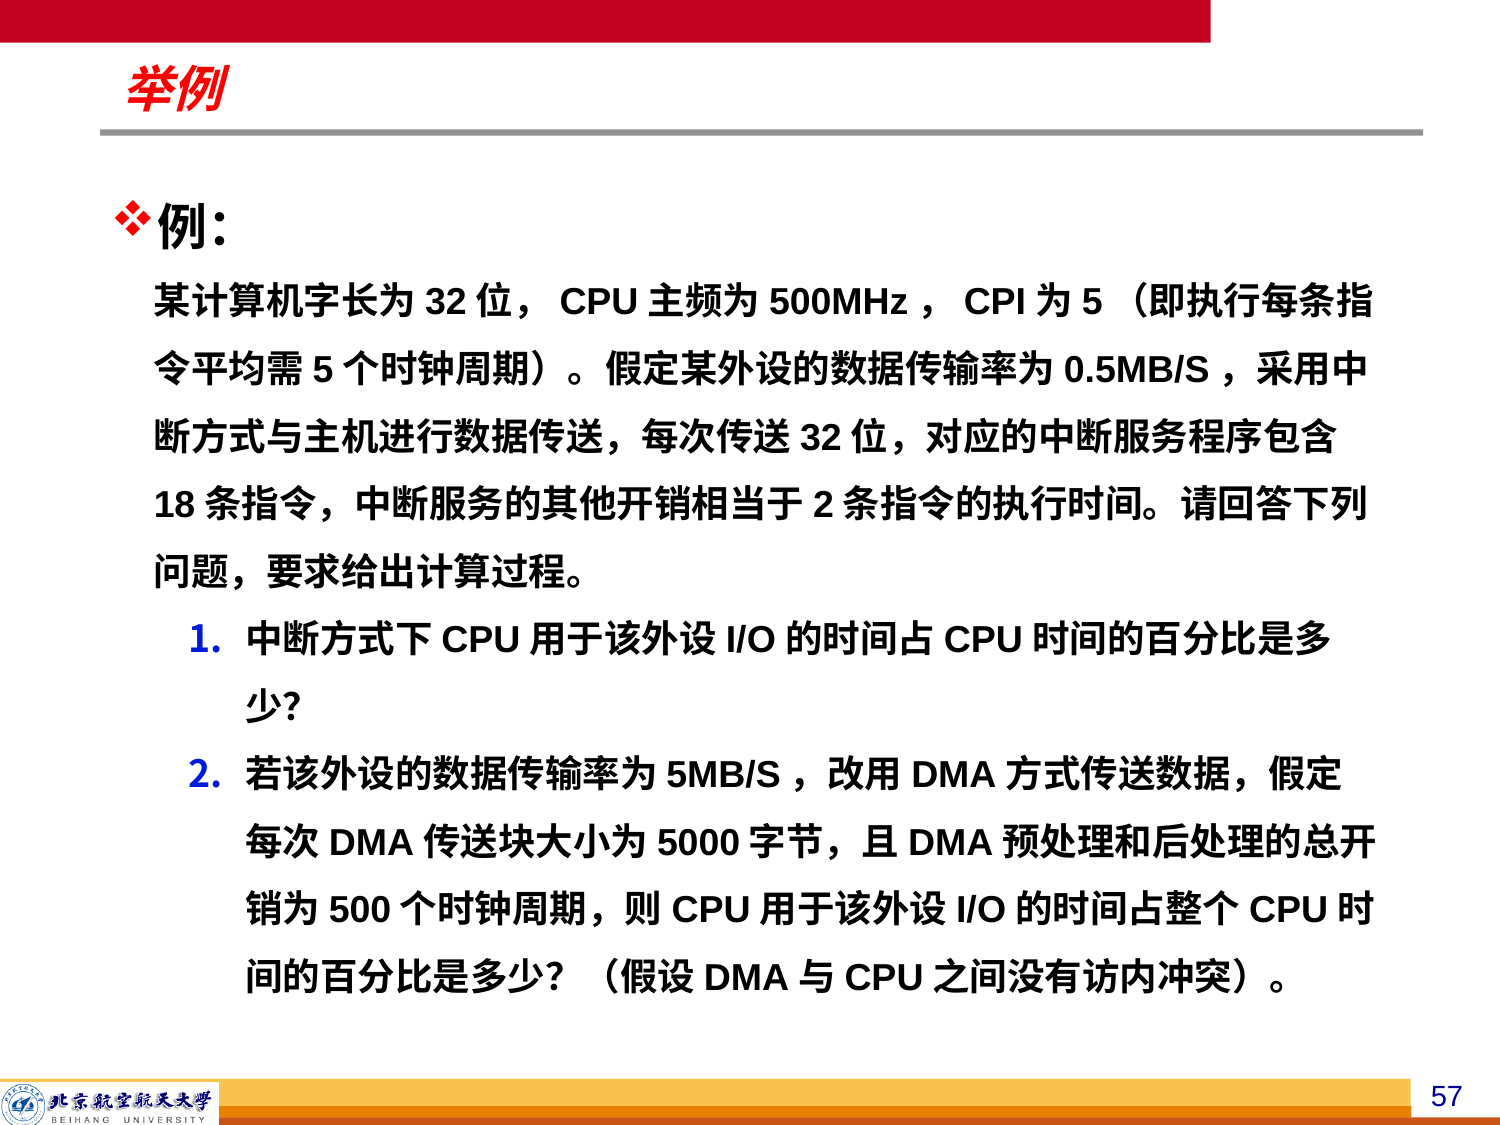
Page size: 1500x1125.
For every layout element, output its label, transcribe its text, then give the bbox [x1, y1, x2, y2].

list 例： 某计算机字长为32位，CPU主频为500MHz，CPI为5（即执行每条指令平均需5个时钟周期）。假定某外设的数据传输率为0.5MB/S，采用中断方式与主机进行数据传送，每次传送32位，对应的中断服务程序包含18条指令，中断服务的其他开销相当于2条指令的执行时间。请回答下列问题，要求给出计算过程。 中断方式下CPU用于该外设I/O的时间占CPU时间的百分比是多少？ 若该外设的数据传输率为5MB/S，改用DMA方式传送数据，假定每次DMA传送块大小为5000字节，且DMA预处理和后处理的总开销为500个时钟周期，则CPU用于该外设I/O的时间占整个CPU时间的百分比是多少？（假设DMA与CPU之间没有访内冲突）。 [99, 160, 1389, 943]
picture [0, 1082, 219, 1125]
title 举例 [111, 61, 976, 124]
